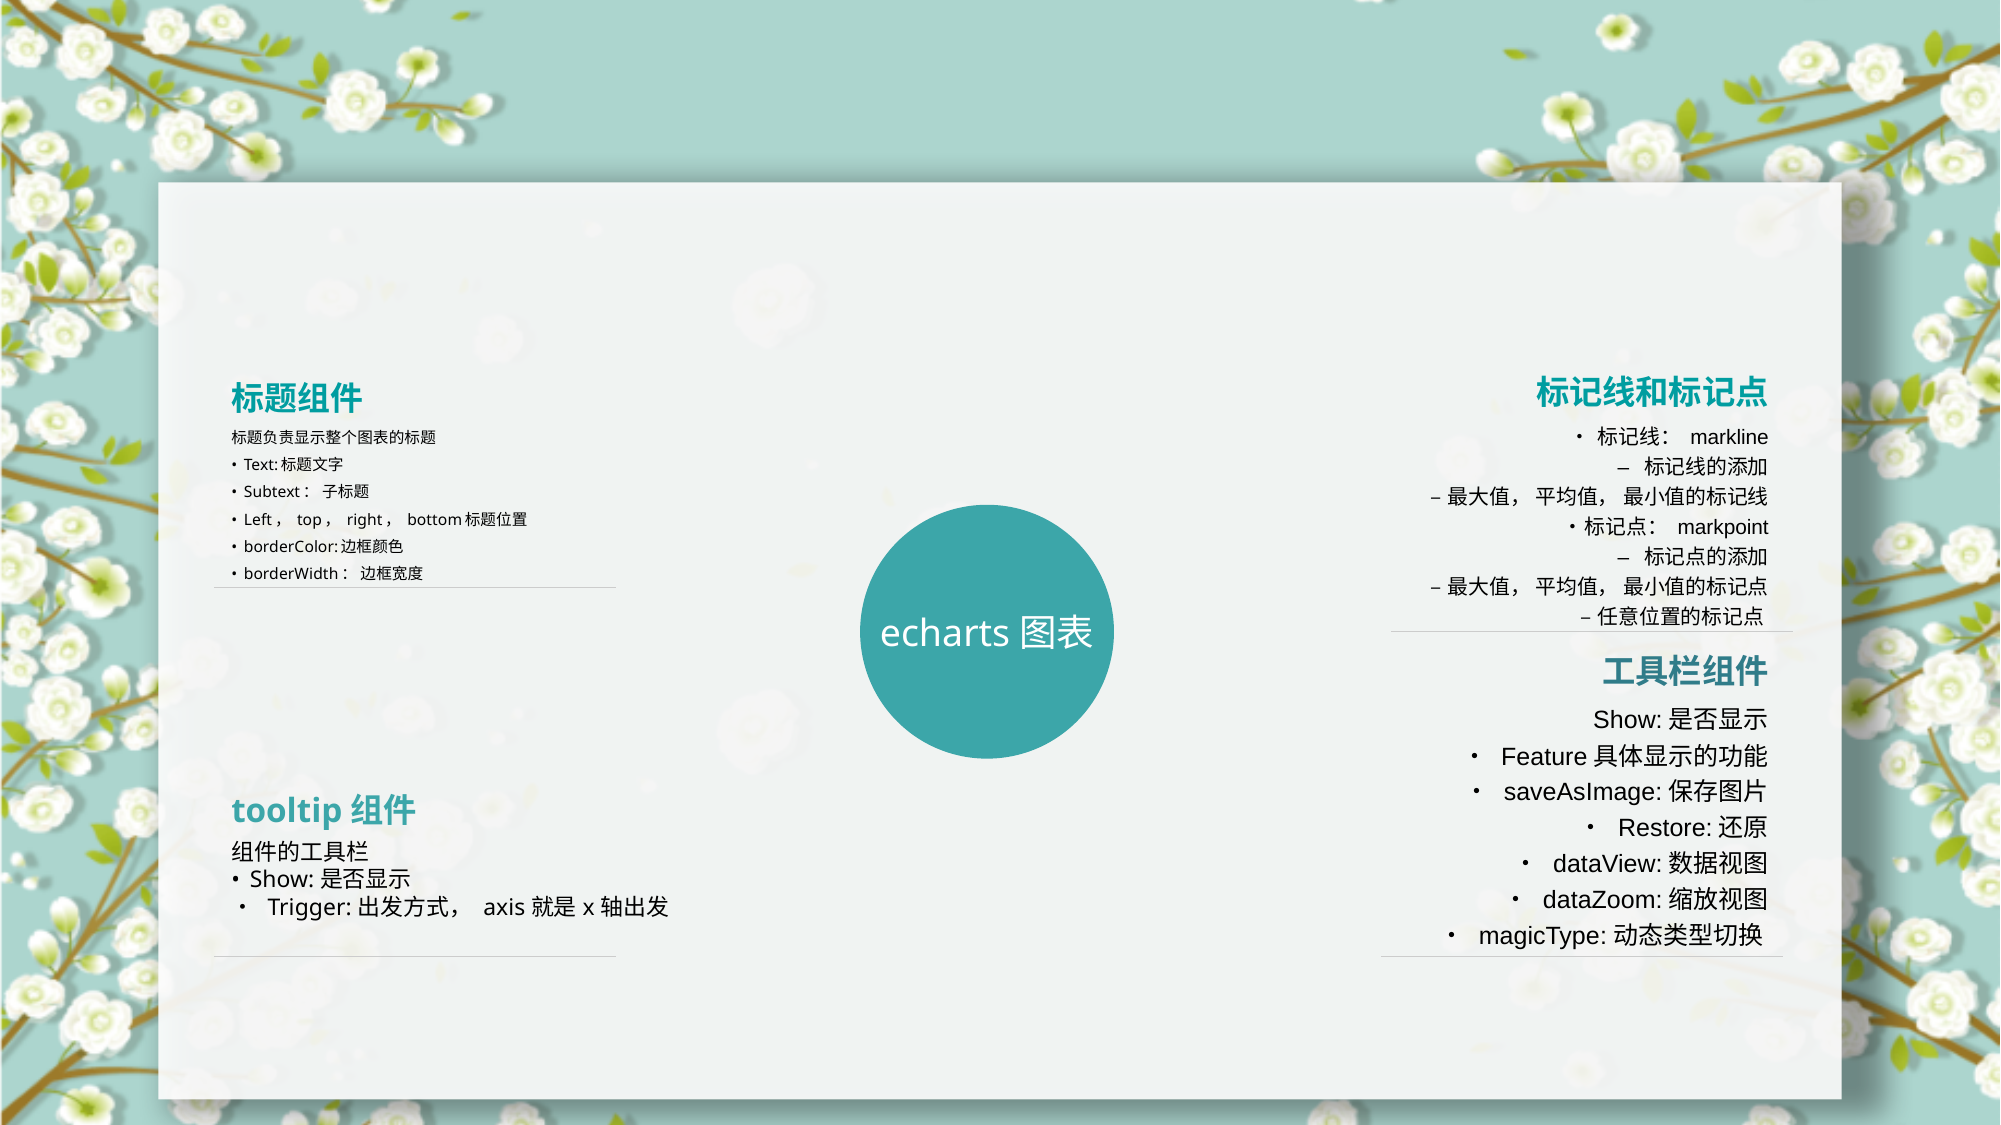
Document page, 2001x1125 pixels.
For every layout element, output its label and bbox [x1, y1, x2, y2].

picture [3, 0, 2000, 1125]
text_box [157, 181, 437, 1100]
text_box [1563, 181, 1843, 1100]
text_box [214, 370, 1793, 988]
